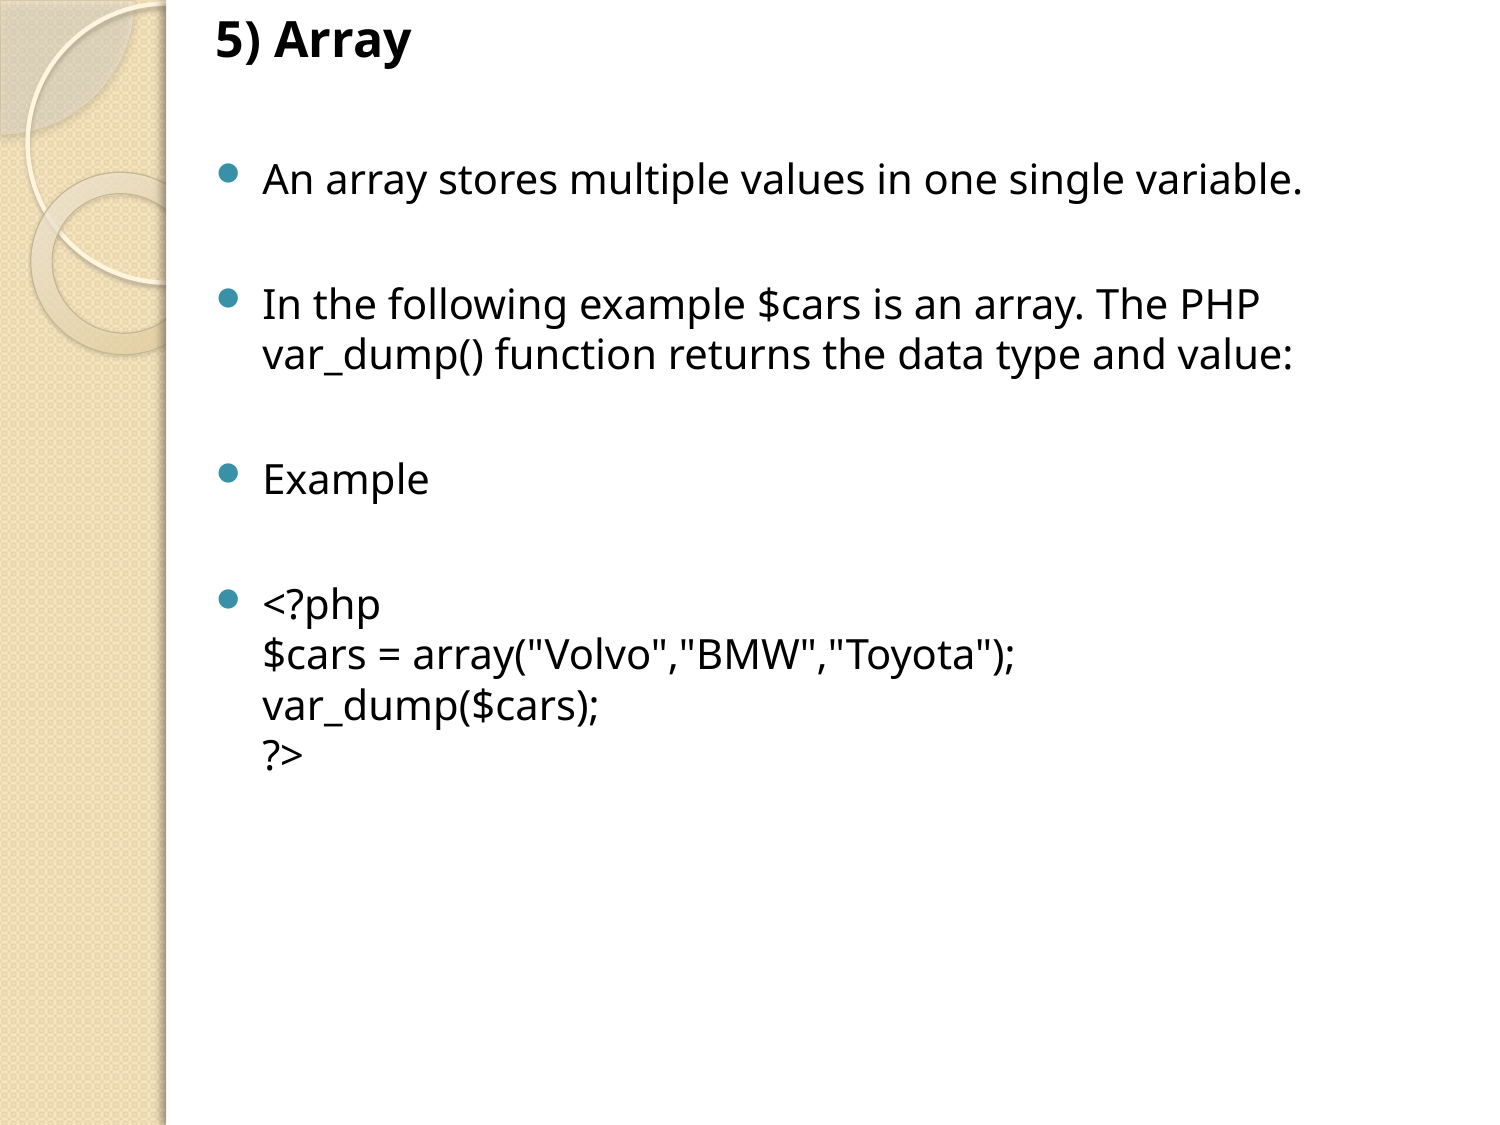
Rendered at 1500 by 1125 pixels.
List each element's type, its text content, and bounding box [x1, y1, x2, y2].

list 5) Array An array stores multiple values in one single variable. In the following example $cars is an array. The PHP var_dump() function returns the data type and value: Example <?php $cars = array("Volvo","BMW","Toyota"); var_dump($cars); ?> [187, 0, 1500, 1088]
